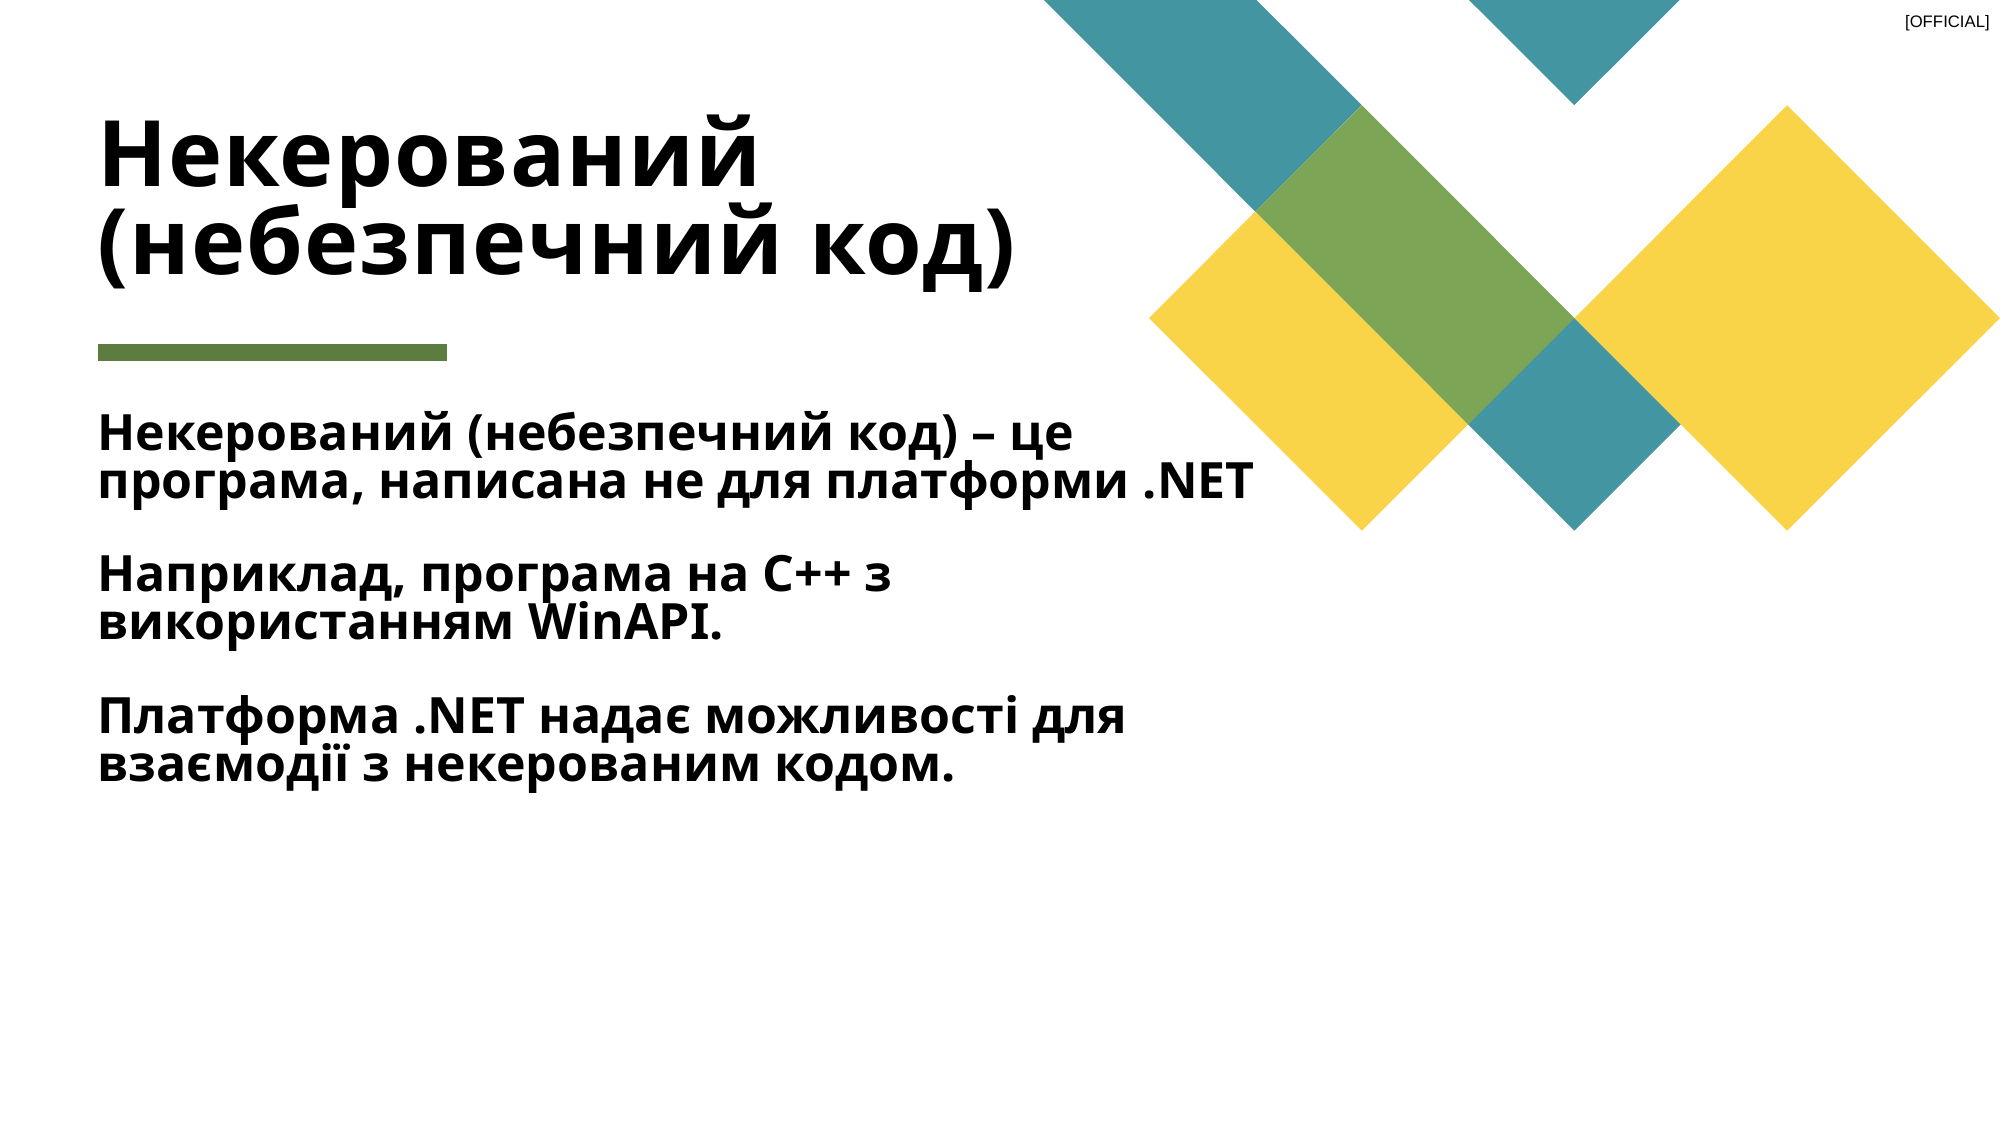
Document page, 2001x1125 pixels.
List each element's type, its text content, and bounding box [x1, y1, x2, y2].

list Некерований (небезпечний код) – це програма, написана не для платформи .NET Наприклад, програма на С++ з використанням WinAPI. Платформа .NET надає можливості для взаємодії з некерованим кодом. [97, 374, 1301, 983]
title Некерований (небезпечний код) [97, 31, 1211, 293]
